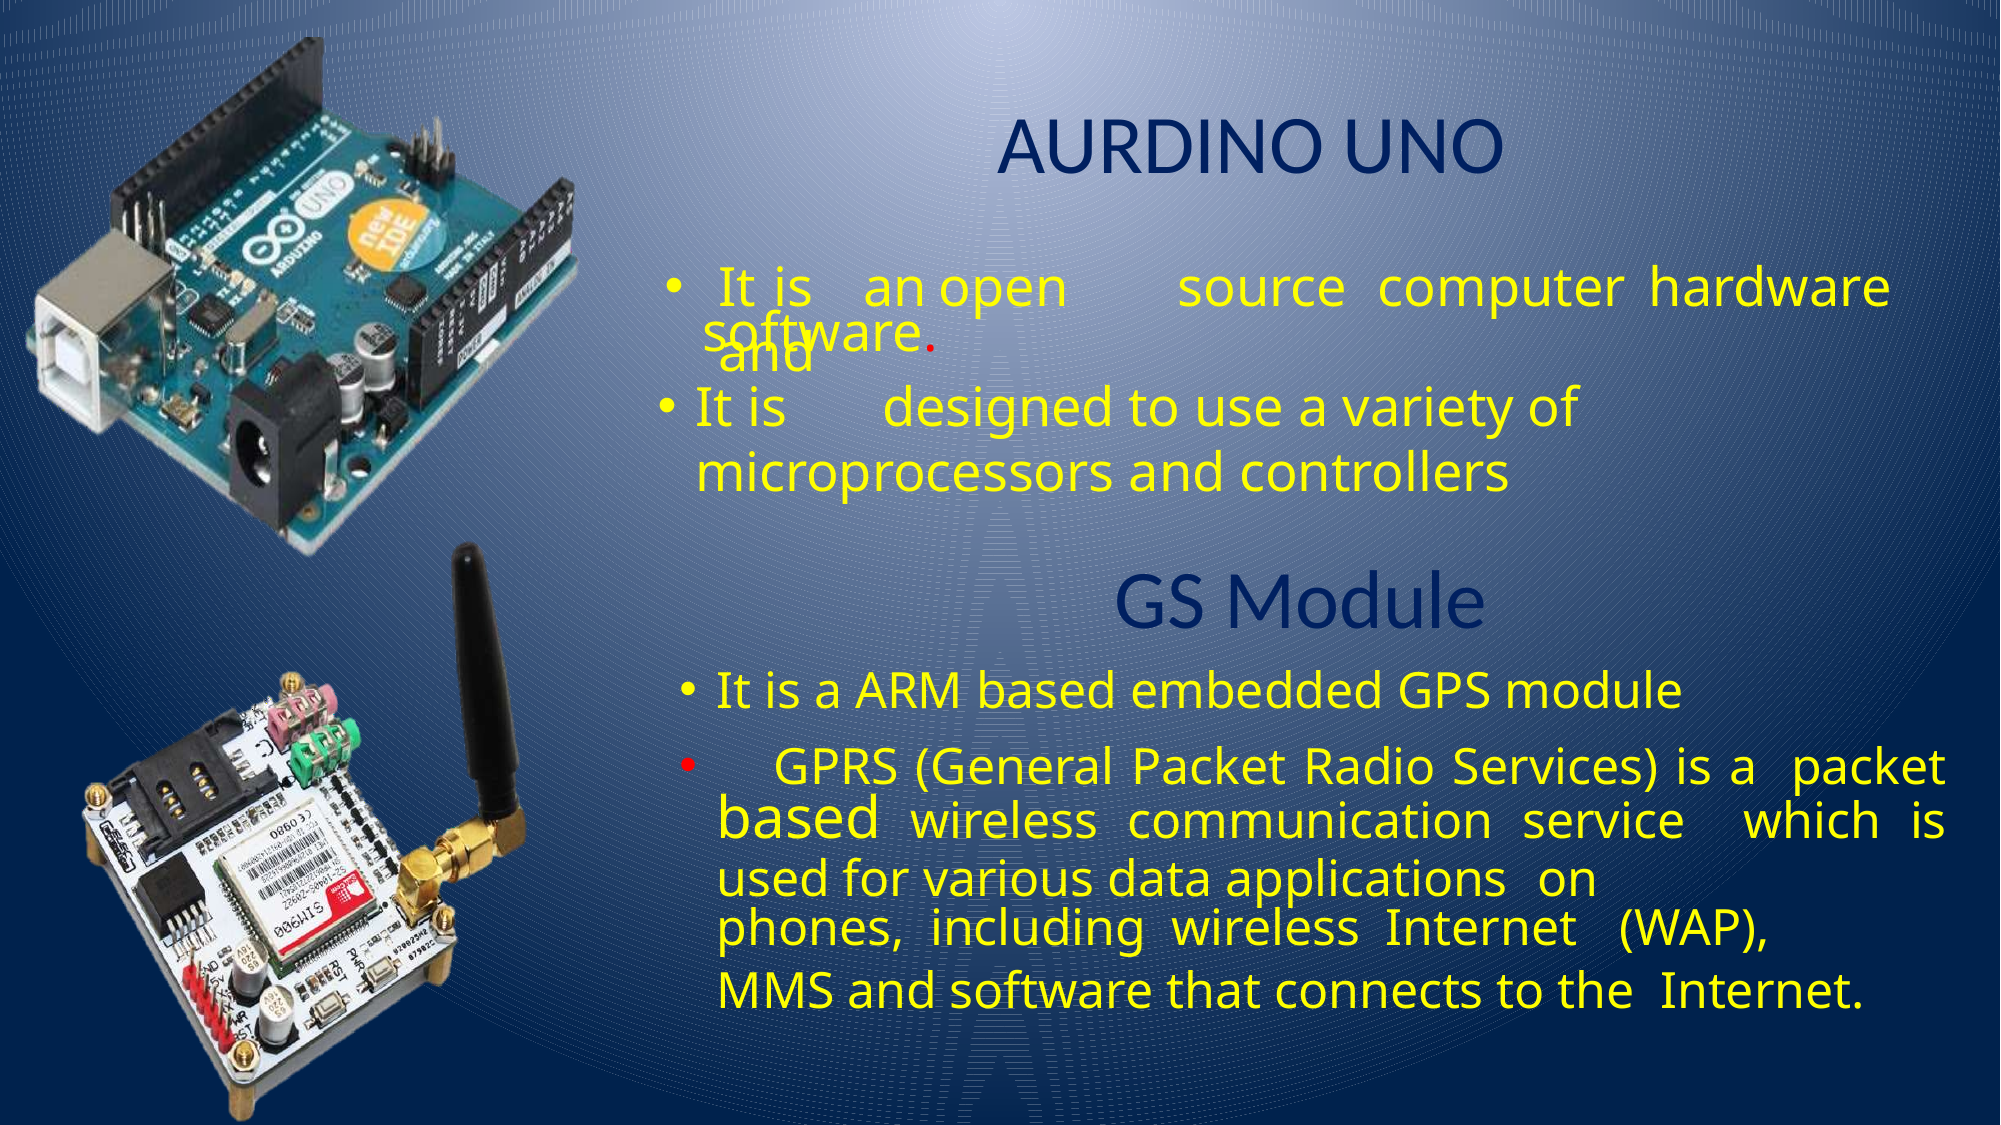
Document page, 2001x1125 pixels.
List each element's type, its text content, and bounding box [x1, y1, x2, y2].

text_box It is an open source computer hardware and [662, 249, 1954, 383]
text_box [24, 37, 588, 563]
title AURDINO UNO [737, 44, 1764, 234]
text_box software. [699, 295, 947, 363]
text_box It is designed to use a variety of microprocessors and controllers [655, 370, 1947, 503]
text_box [0, 537, 538, 1125]
text_box It is a ARM based embedded GPS module GPRS (General Packet Radio Services) is a packet based wireless communication service which is used for various data applications on phones, including wireless Internet (WAP), MMS and software that connects to the Internet. [662, 662, 1963, 1026]
text_box GS Module [1100, 537, 1525, 653]
